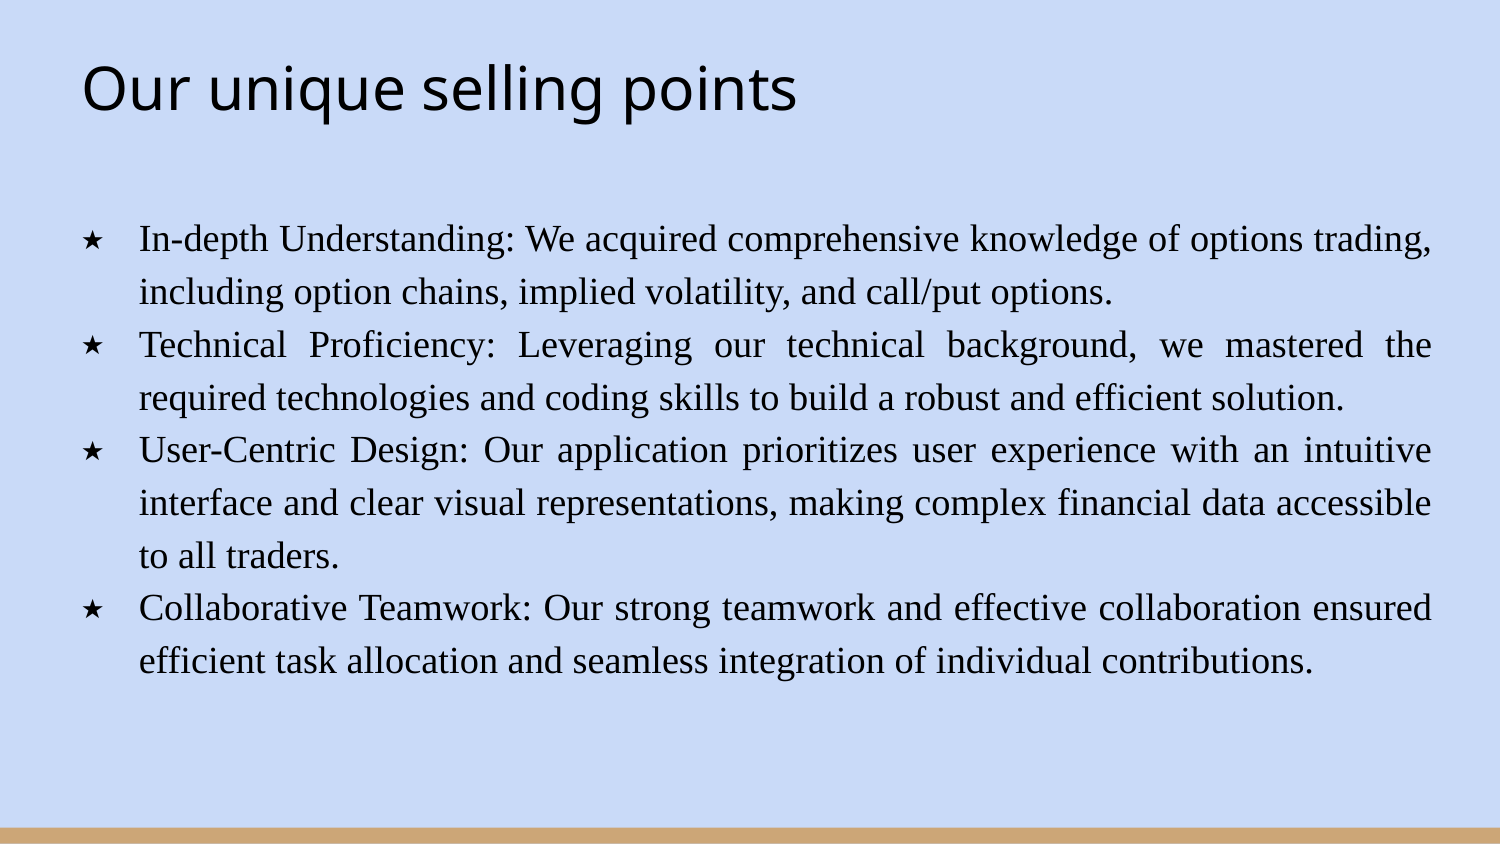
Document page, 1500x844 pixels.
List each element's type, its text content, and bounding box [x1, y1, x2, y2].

title Our unique selling points [66, 111, 1465, 206]
list In-depth Understanding: We acquired comprehensive knowledge of options trading, including option chains, implied volatility, and call/put options. Technical Proficiency: Leveraging our technical background, we mastered the required technologies and coding skills to build a robust and efficient solution. User-Centric Design: Our application prioritizes user experience with an intuitive interface and clear visual representations, making complex financial data accessible to all traders. Collaborative Teamwork: Our strong teamwork and effective collaboration ensured efficient task allocation and seamless integration of individual contributions. [51, 191, 1449, 753]
